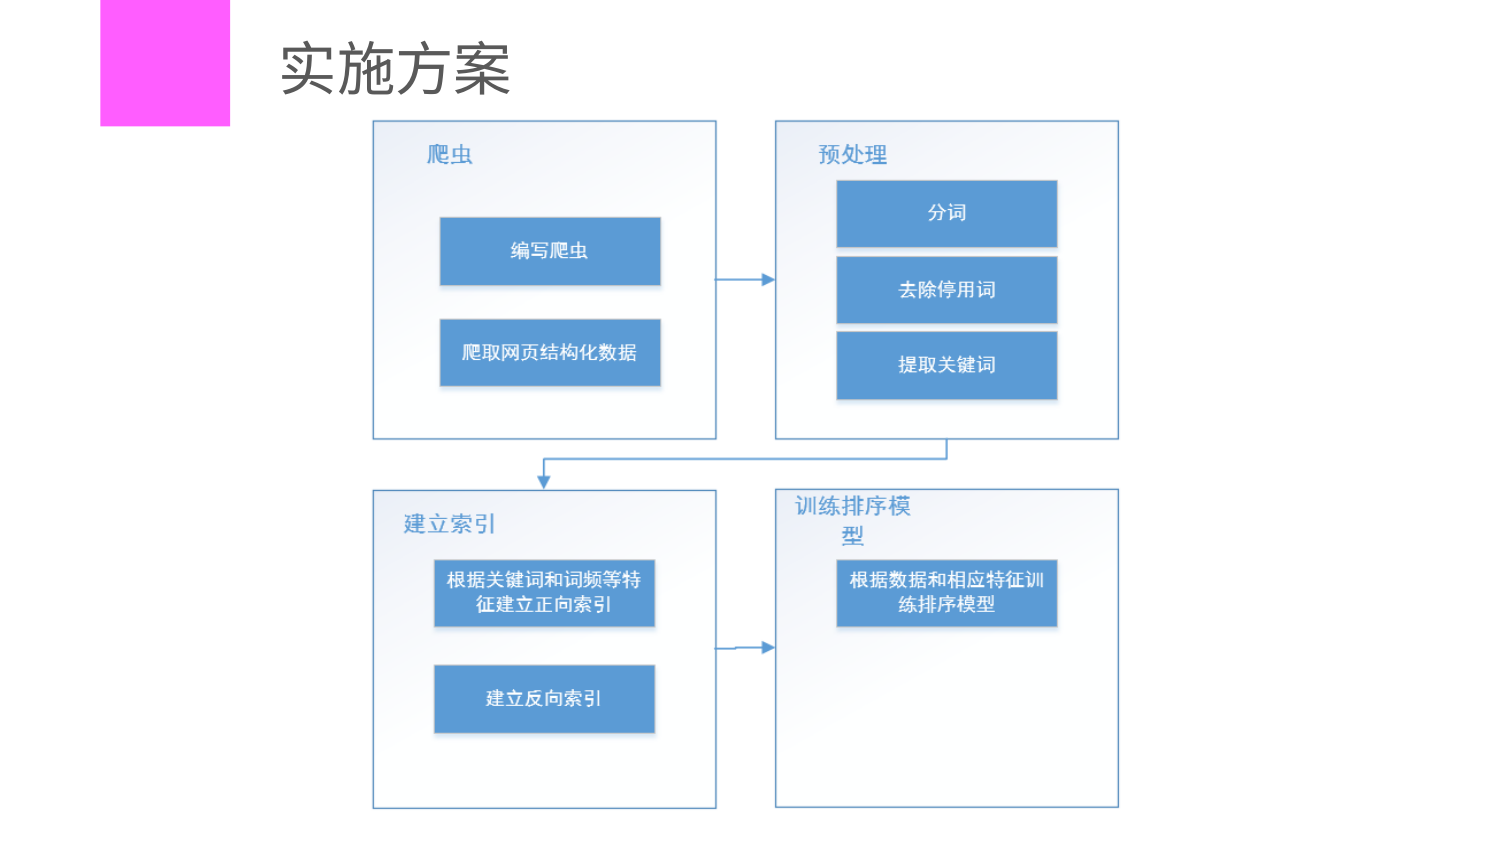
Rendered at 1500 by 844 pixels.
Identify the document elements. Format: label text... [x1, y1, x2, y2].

title 实施方案 [263, 20, 1447, 115]
picture [336, 105, 1188, 844]
